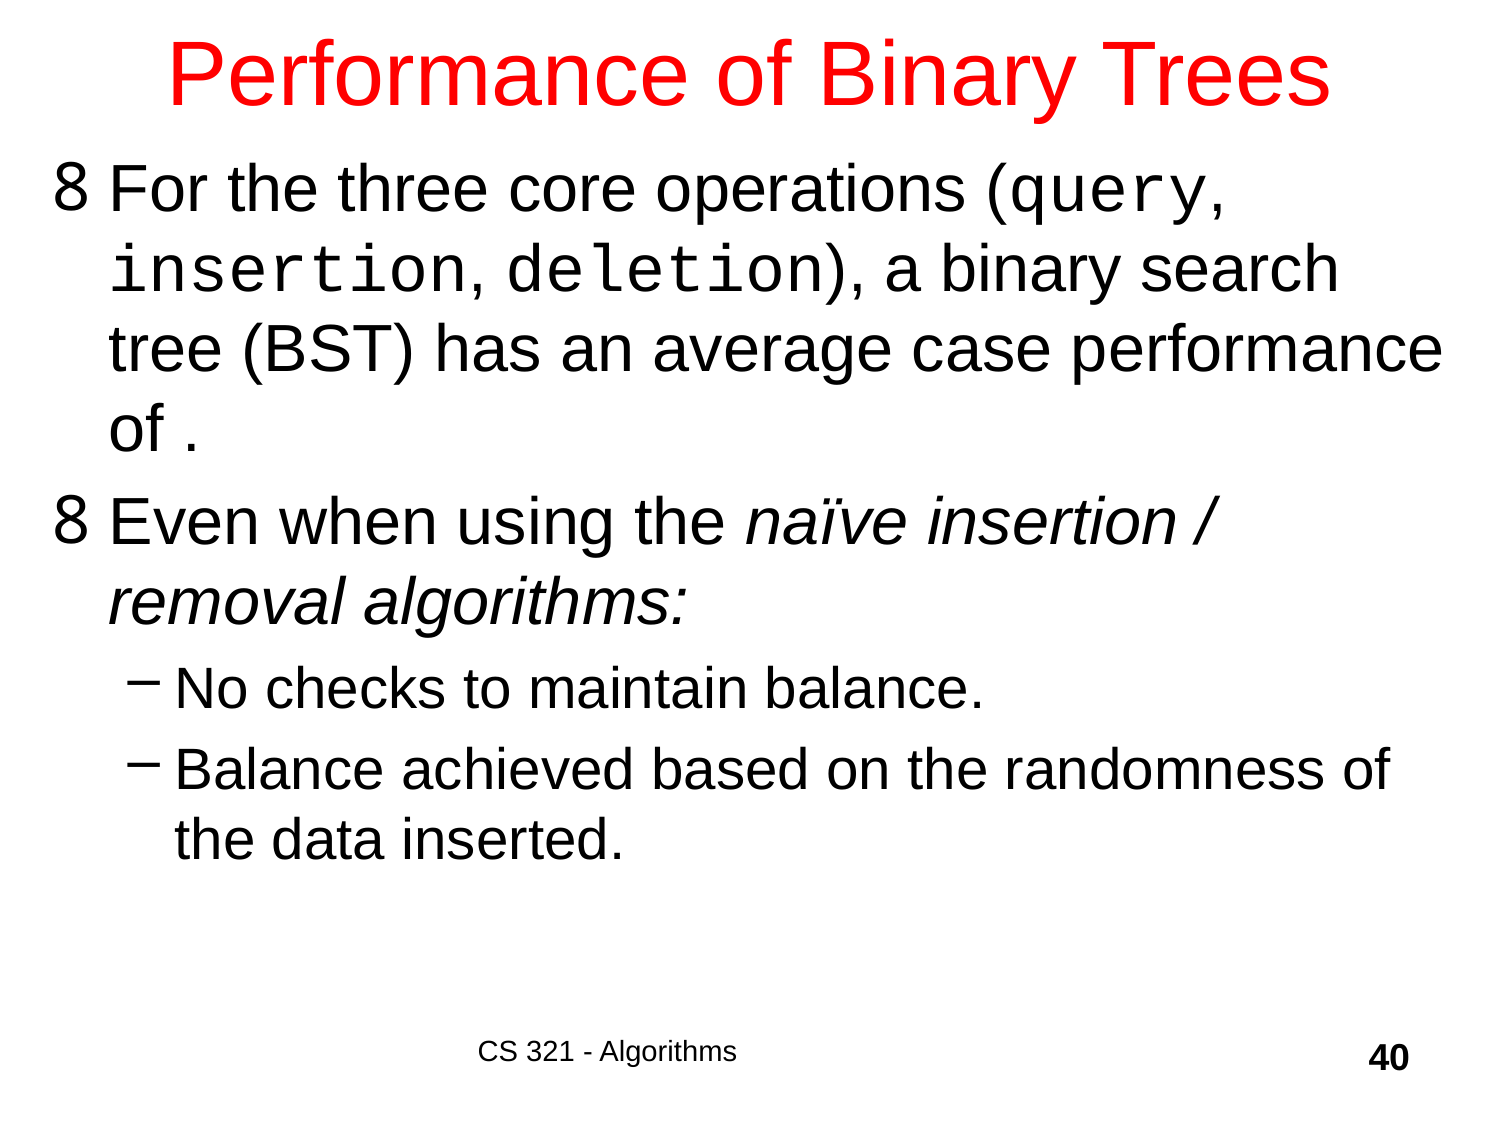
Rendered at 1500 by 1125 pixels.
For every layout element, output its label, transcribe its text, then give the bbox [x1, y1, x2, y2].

title Performance of Binary Trees [112, 0, 1388, 163]
footer CS 321 - Algorithms [462, 1024, 1038, 1101]
slide_number 40 [1112, 1024, 1426, 1101]
